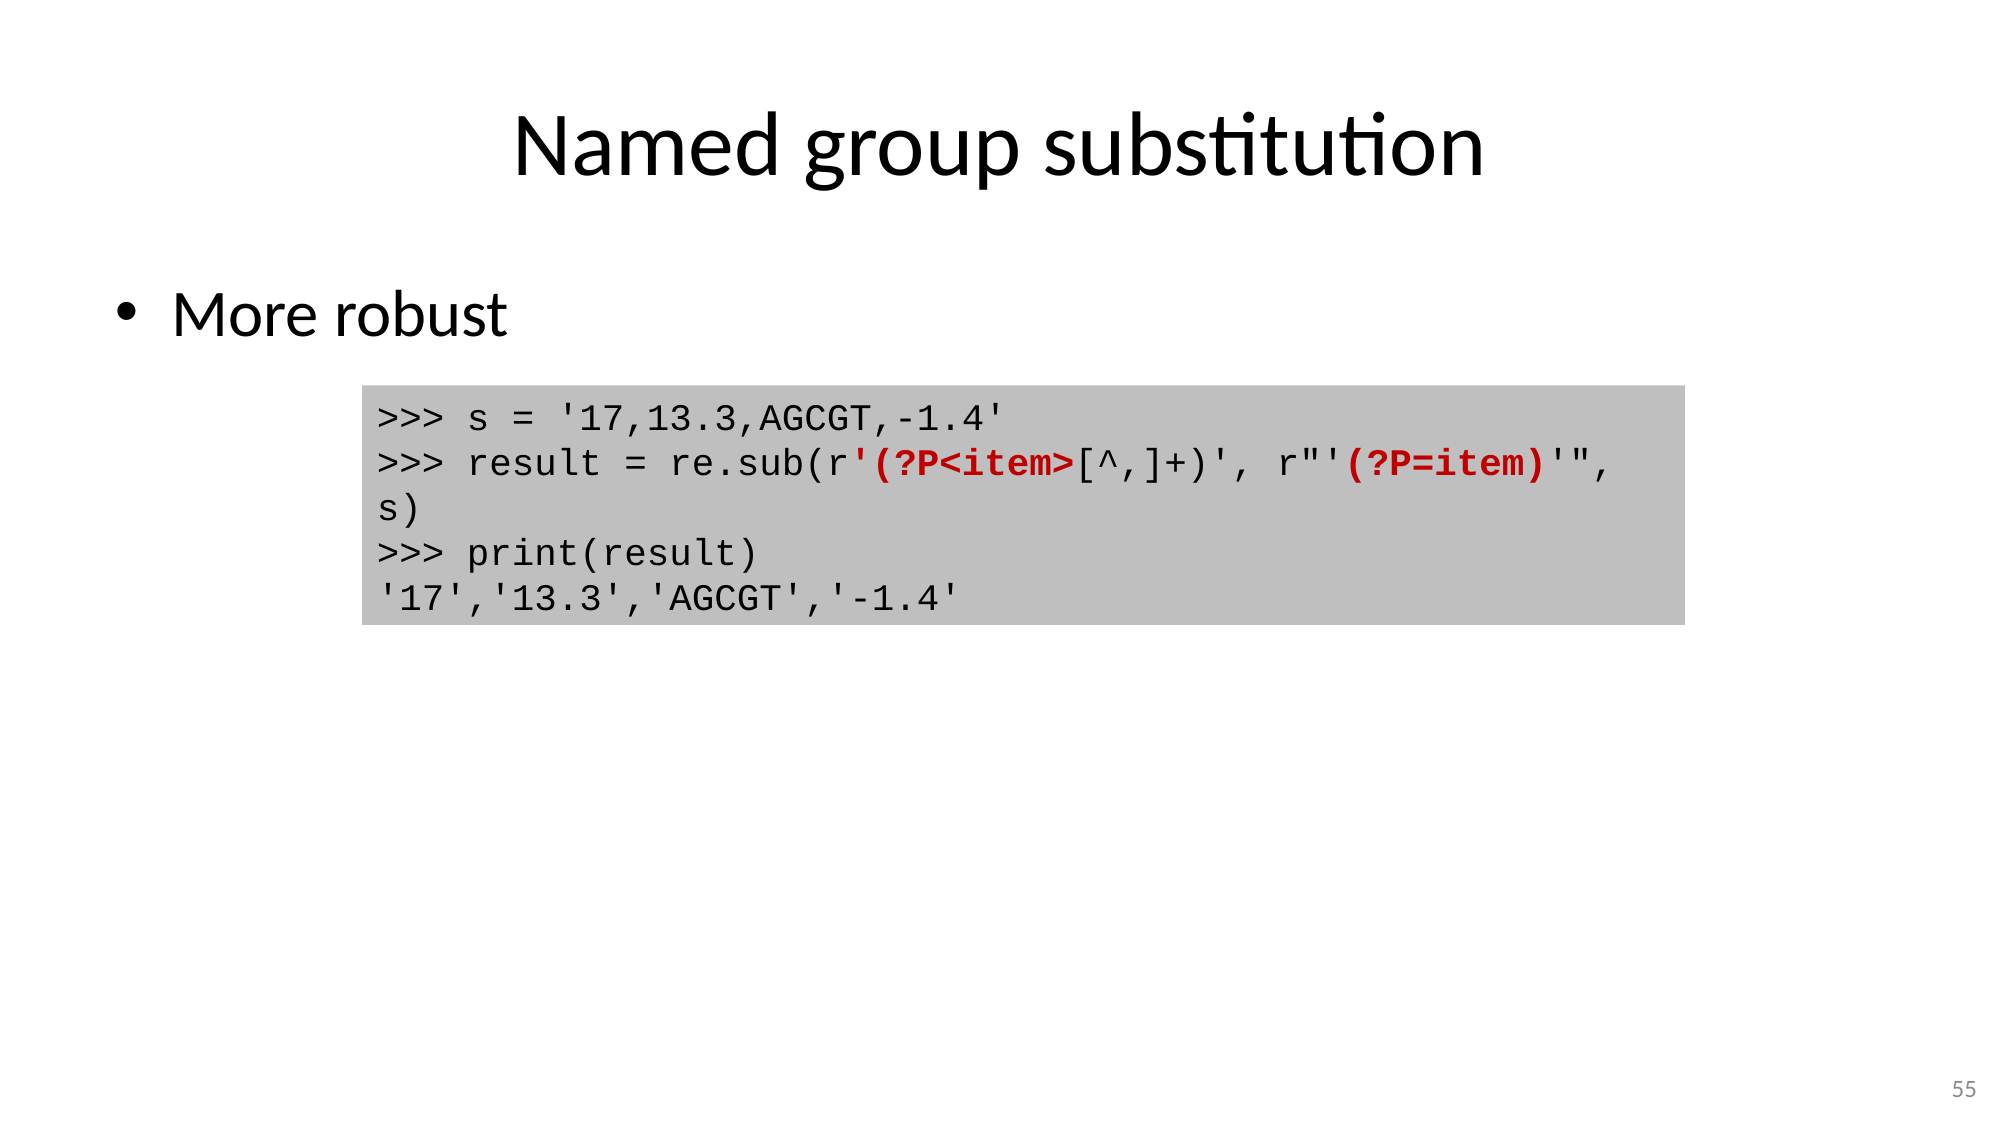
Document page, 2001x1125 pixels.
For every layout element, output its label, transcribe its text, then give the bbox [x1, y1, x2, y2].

list More robust [99, 262, 1900, 1005]
slide_number 55 [1525, 1057, 1993, 1118]
title Named group substitution [99, 45, 1900, 233]
text_box >>> s = '17,13.3,AGCGT,-1.4' >>> result = re.sub(r'(?P<item>[^,]+)', r"'(?P=item)'", s) >>> print(result) '17','13.3','AGCGT','-1.4' [362, 385, 1685, 625]
